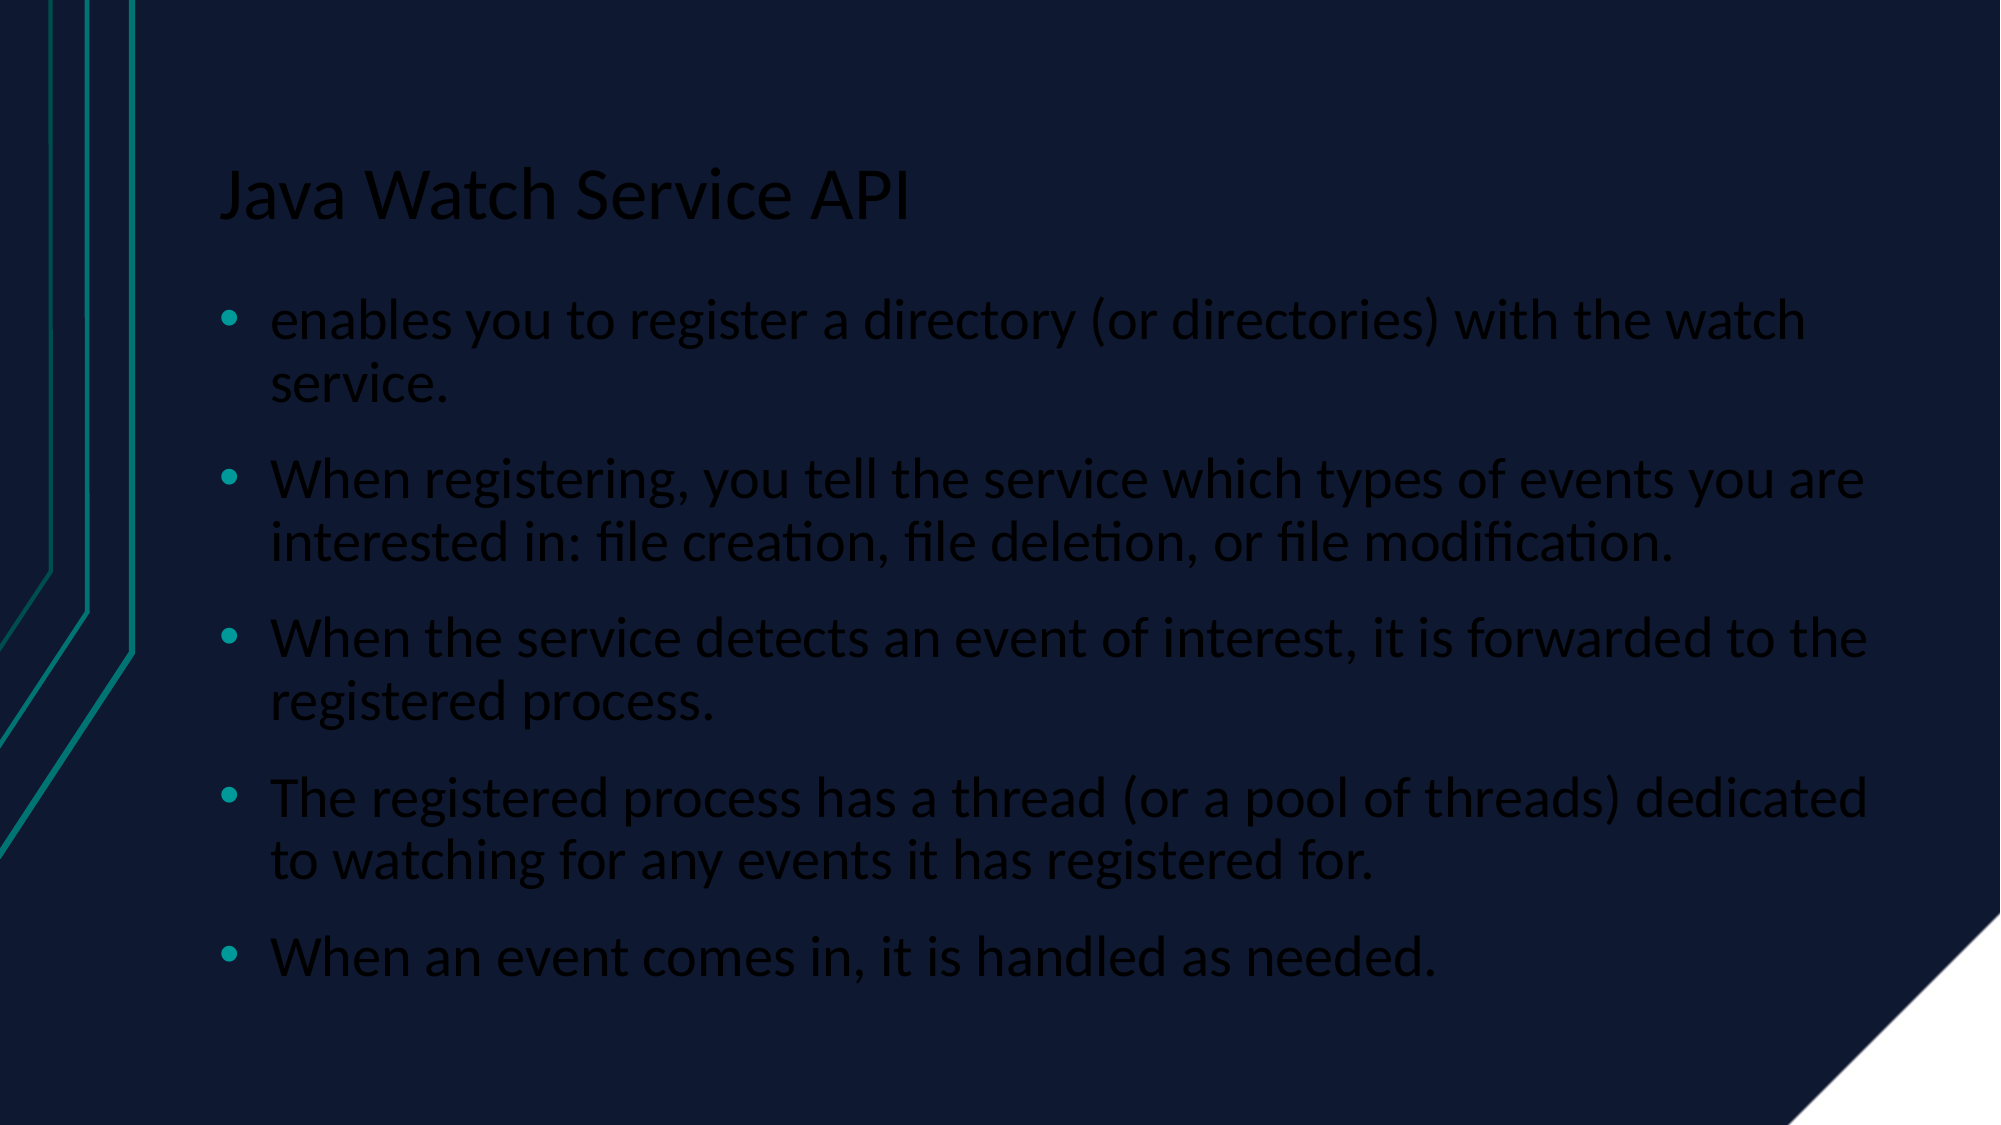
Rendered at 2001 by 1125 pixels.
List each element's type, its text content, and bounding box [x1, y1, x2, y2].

title Java Watch Service API [200, 45, 1900, 246]
list enables you to register a directory (or directories) with the watch service. When registering, you tell the service which types of events you are interested in: file creation, file deletion, or file modification. When the service detects an event of interest, it is forwarded to the registered process. The registered process has a thread (or a pool of threads) dedicated to watching for any events it has registered for. When an event comes in, it is handled as needed. [200, 279, 1900, 1012]
